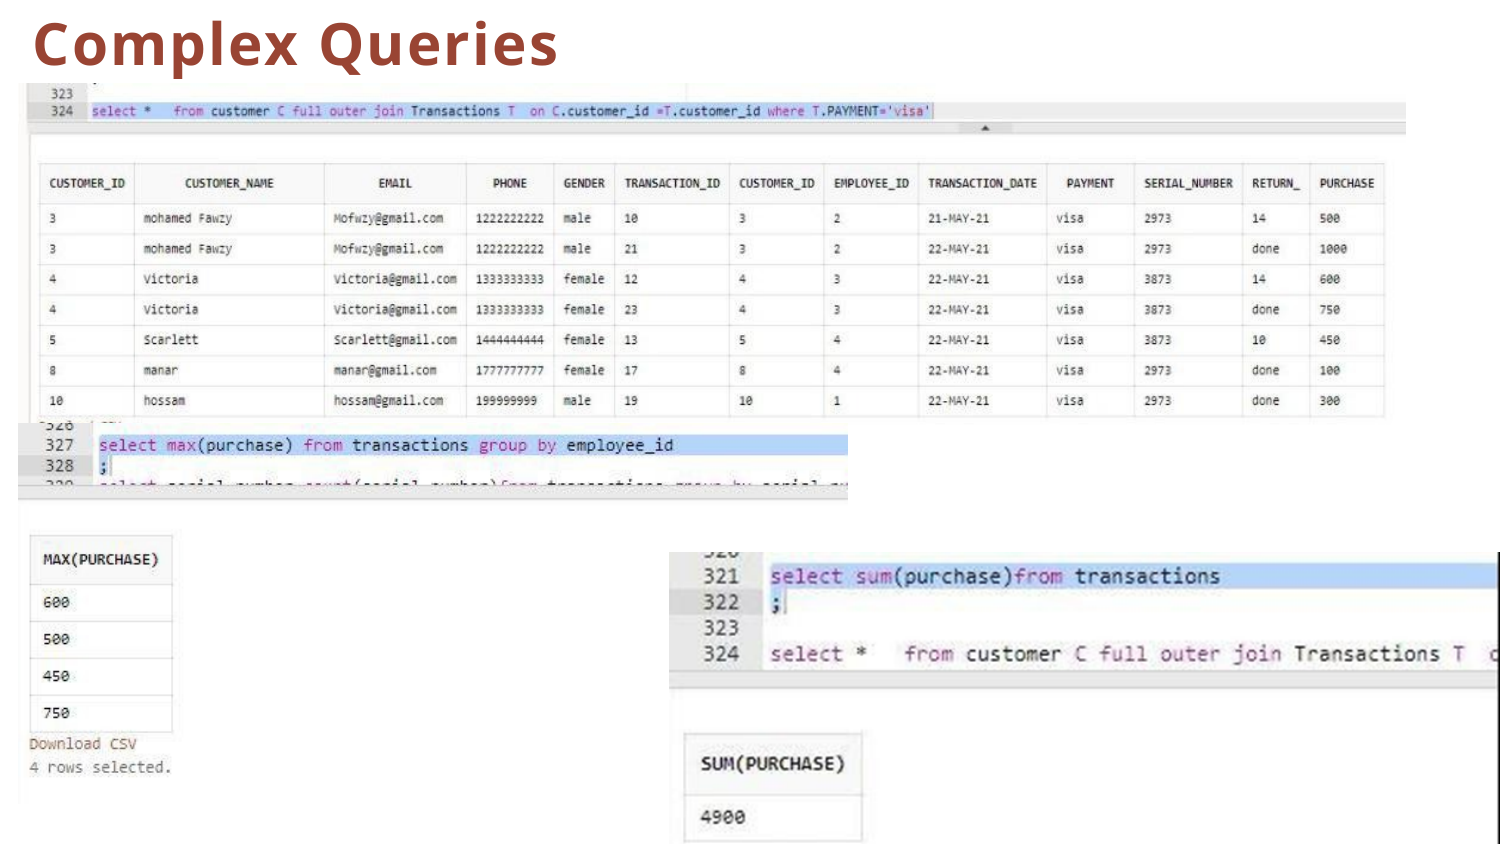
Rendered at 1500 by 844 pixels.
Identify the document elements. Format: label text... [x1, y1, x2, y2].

picture [17, 83, 1500, 844]
text_box Complex Queries [17, 0, 768, 83]
